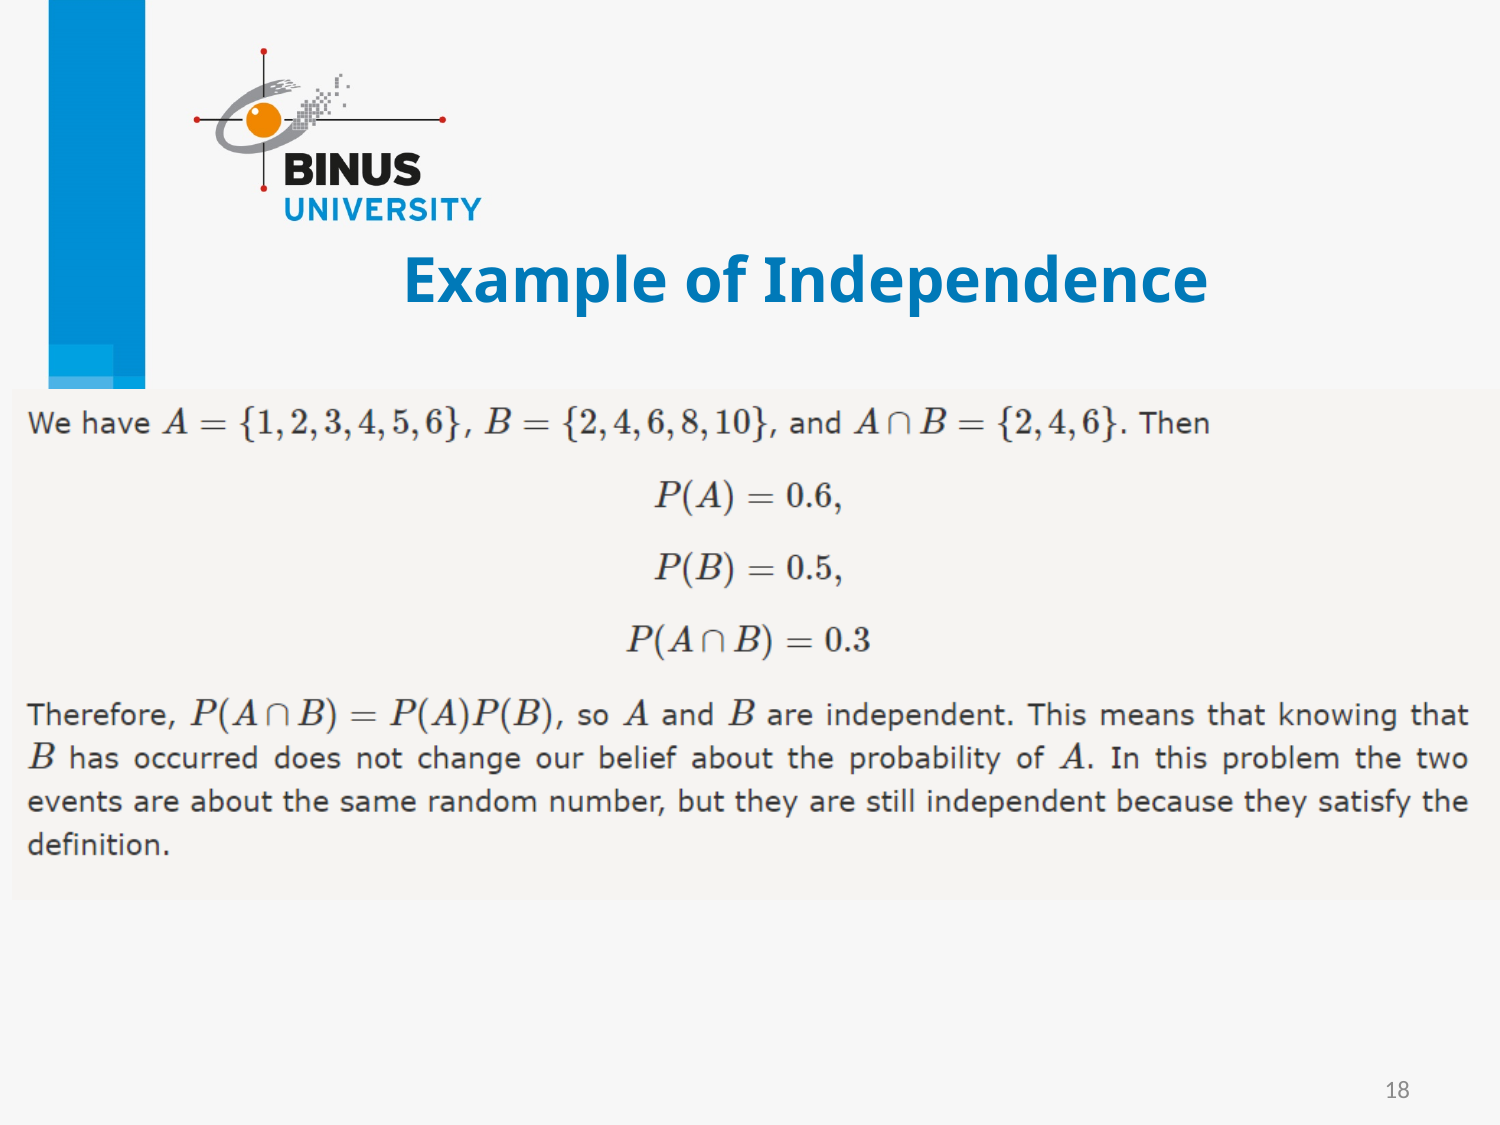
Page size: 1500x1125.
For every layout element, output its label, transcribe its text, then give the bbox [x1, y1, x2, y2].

picture [0, 0, 1500, 901]
title Example of Independence [187, 224, 1425, 330]
slide_number 18 [1074, 1058, 1425, 1119]
